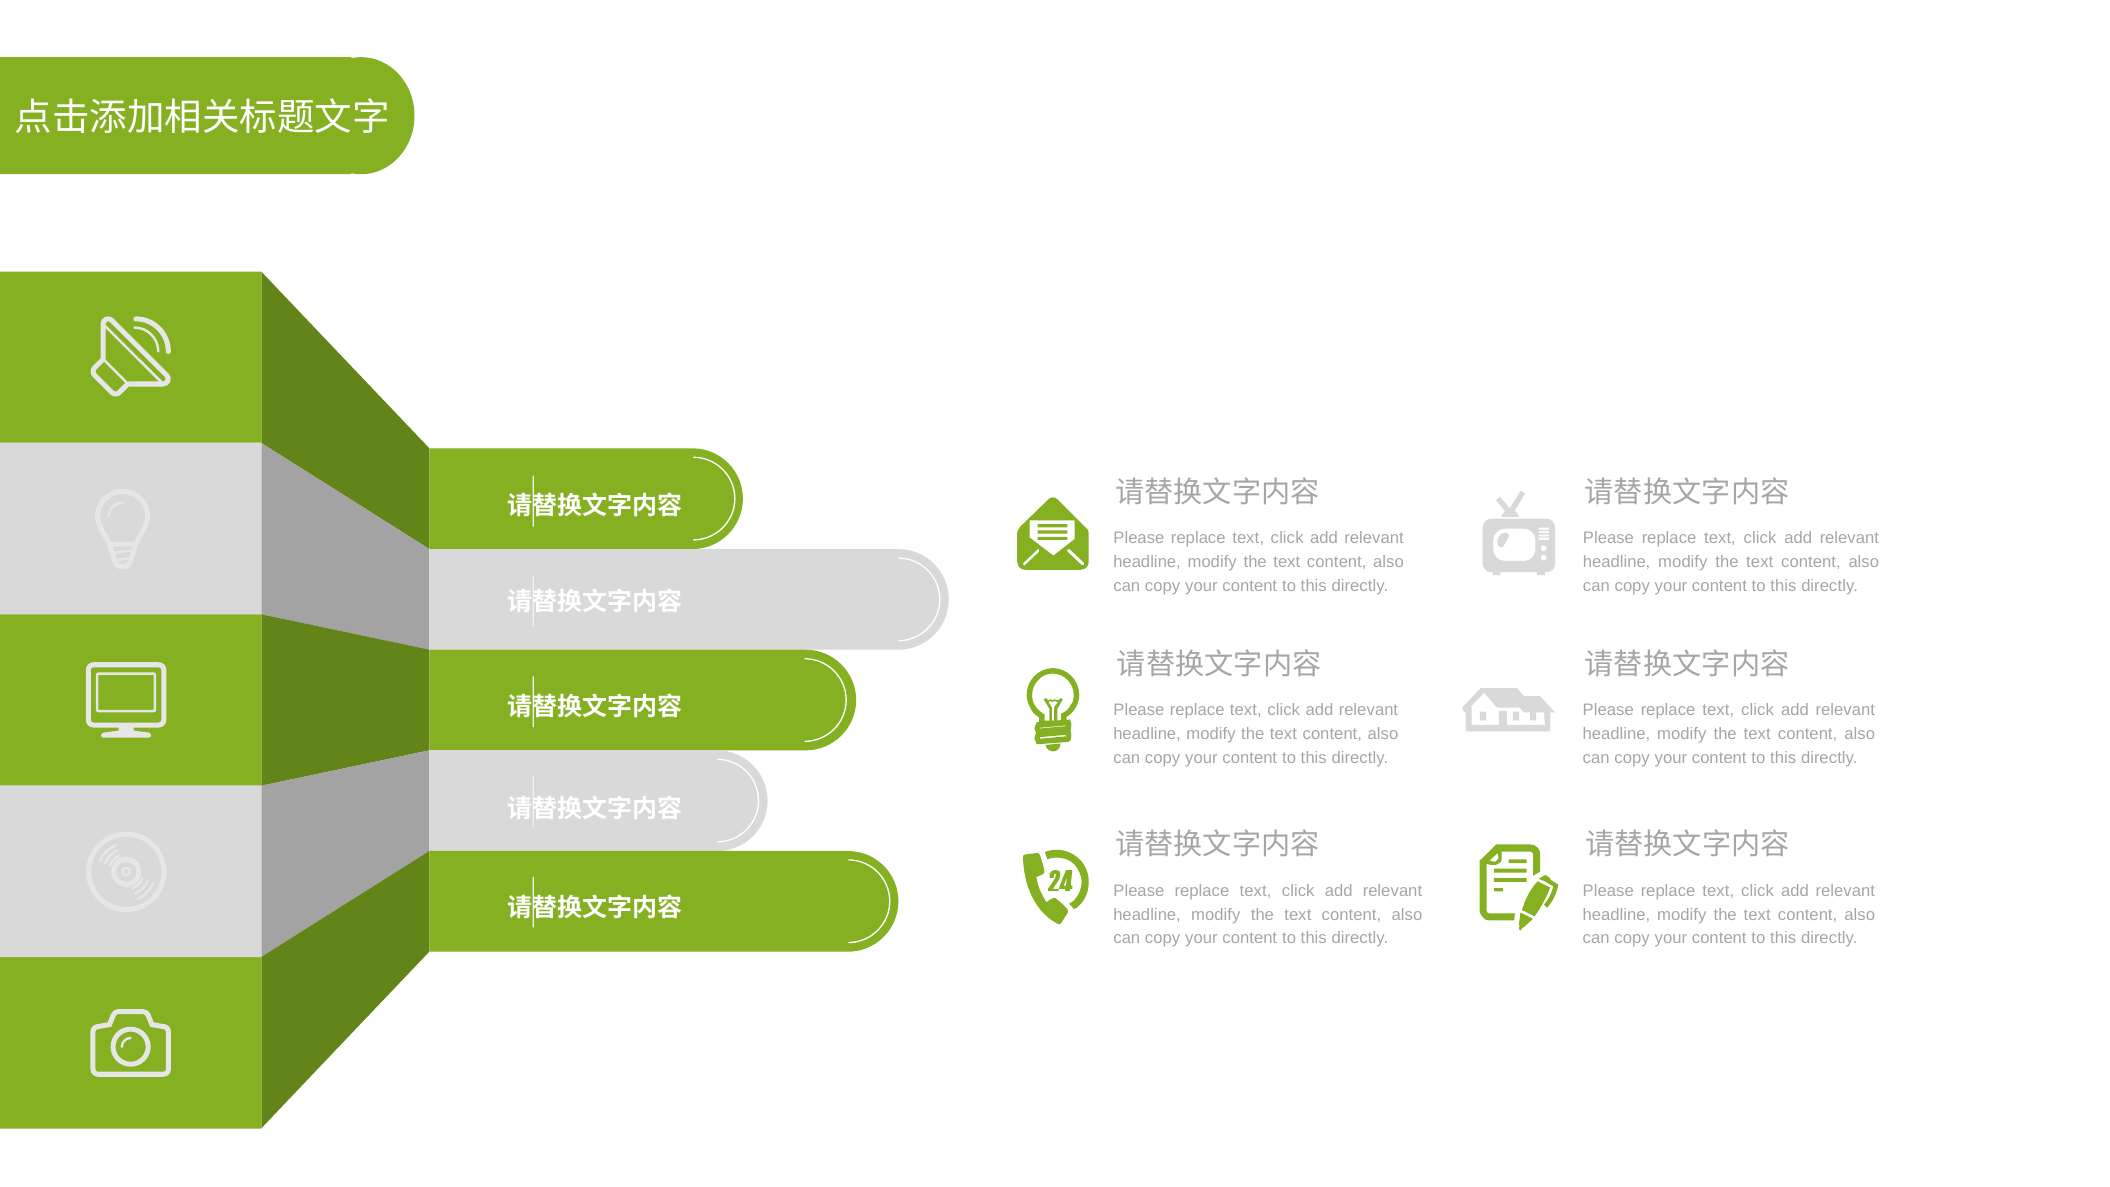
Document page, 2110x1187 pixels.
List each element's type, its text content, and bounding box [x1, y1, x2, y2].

text_box [1462, 688, 1556, 732]
text_box 点击添加相关标题文字 [0, 85, 415, 146]
text_box [1017, 497, 1089, 570]
text_box [1518, 912, 1534, 931]
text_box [1098, 458, 1419, 602]
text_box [0, 271, 949, 1129]
text_box [1026, 668, 1080, 752]
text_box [1098, 630, 1414, 774]
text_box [1568, 458, 1895, 602]
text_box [1567, 811, 1891, 954]
text_box [1023, 852, 1069, 925]
text_box [1522, 874, 1559, 917]
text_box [1567, 630, 1891, 774]
text_box [1482, 518, 1556, 576]
text_box [1496, 490, 1526, 517]
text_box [1098, 811, 1438, 954]
text_box [1044, 849, 1089, 910]
text_box [1479, 844, 1541, 921]
